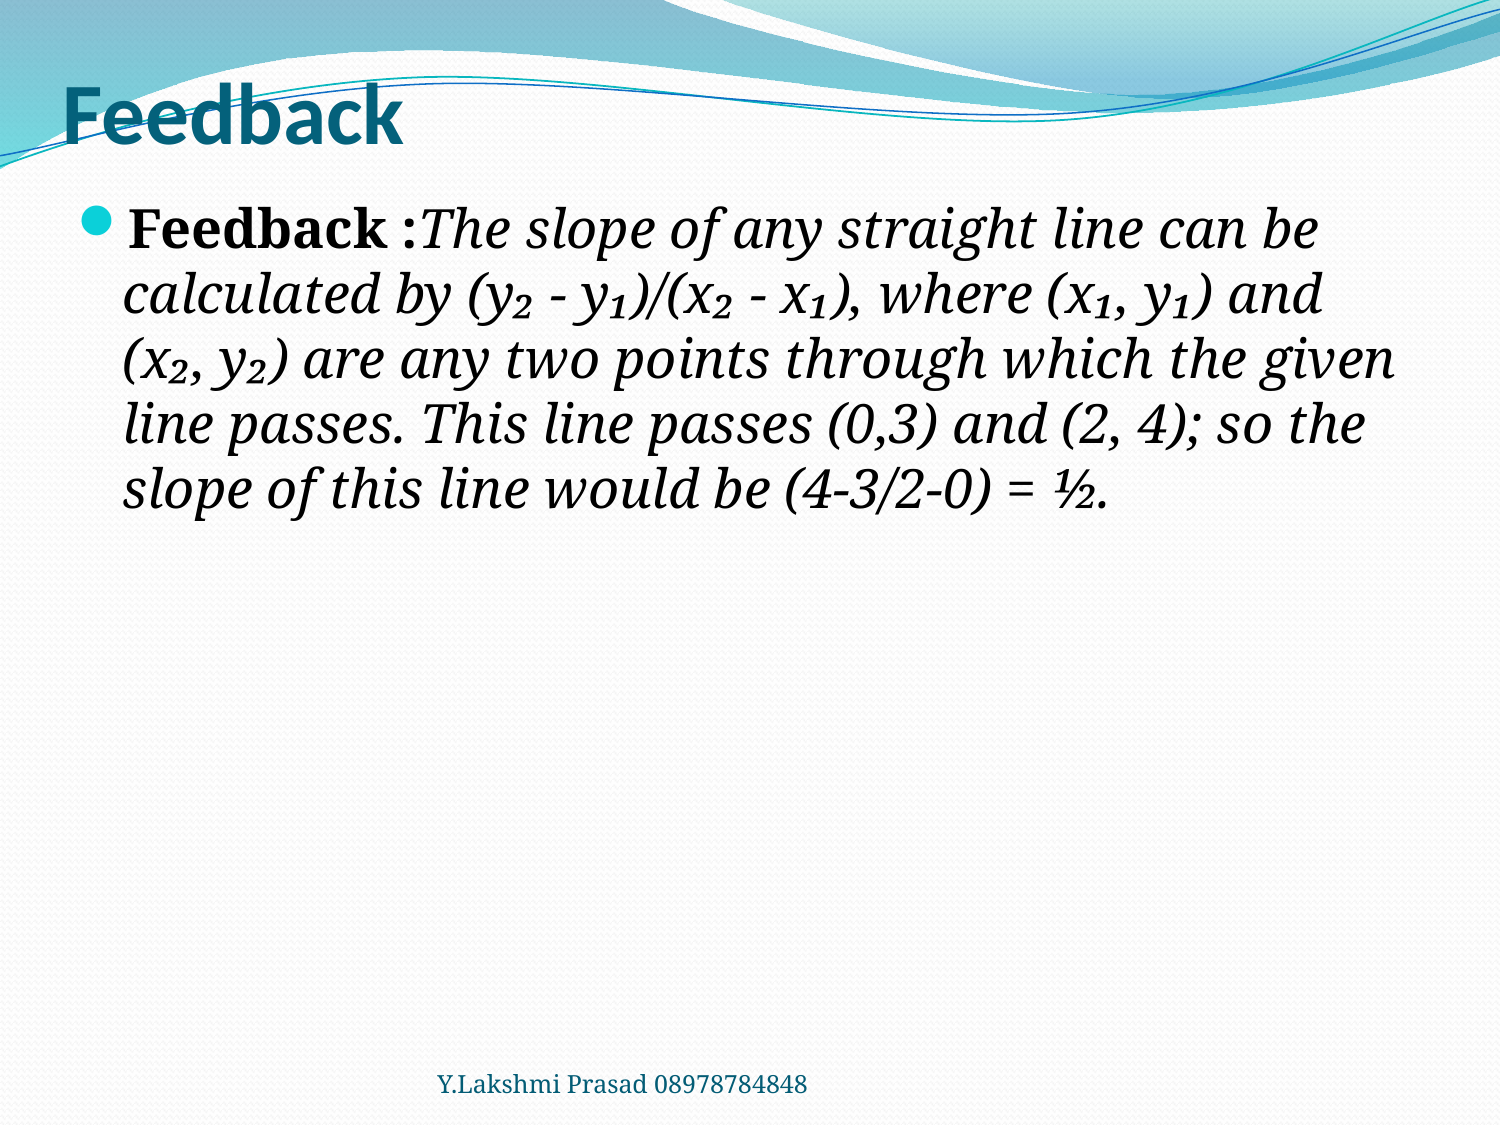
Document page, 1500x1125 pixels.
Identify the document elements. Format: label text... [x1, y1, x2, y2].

title Feedback [62, 50, 1425, 163]
footer Y.Lakshmi Prasad 08978784848 [437, 1042, 988, 1103]
list Feedback :The slope of any straight line can be calculated by (y₂ - y₁)/(x₂ - x₁), where (x₁, y₁) and (x₂, y₂) are any two points through which the given line passes. This line passes (0,3) and (2, 4); so the slope of this line would be (4-3/2-0) = ½. [62, 187, 1425, 1038]
